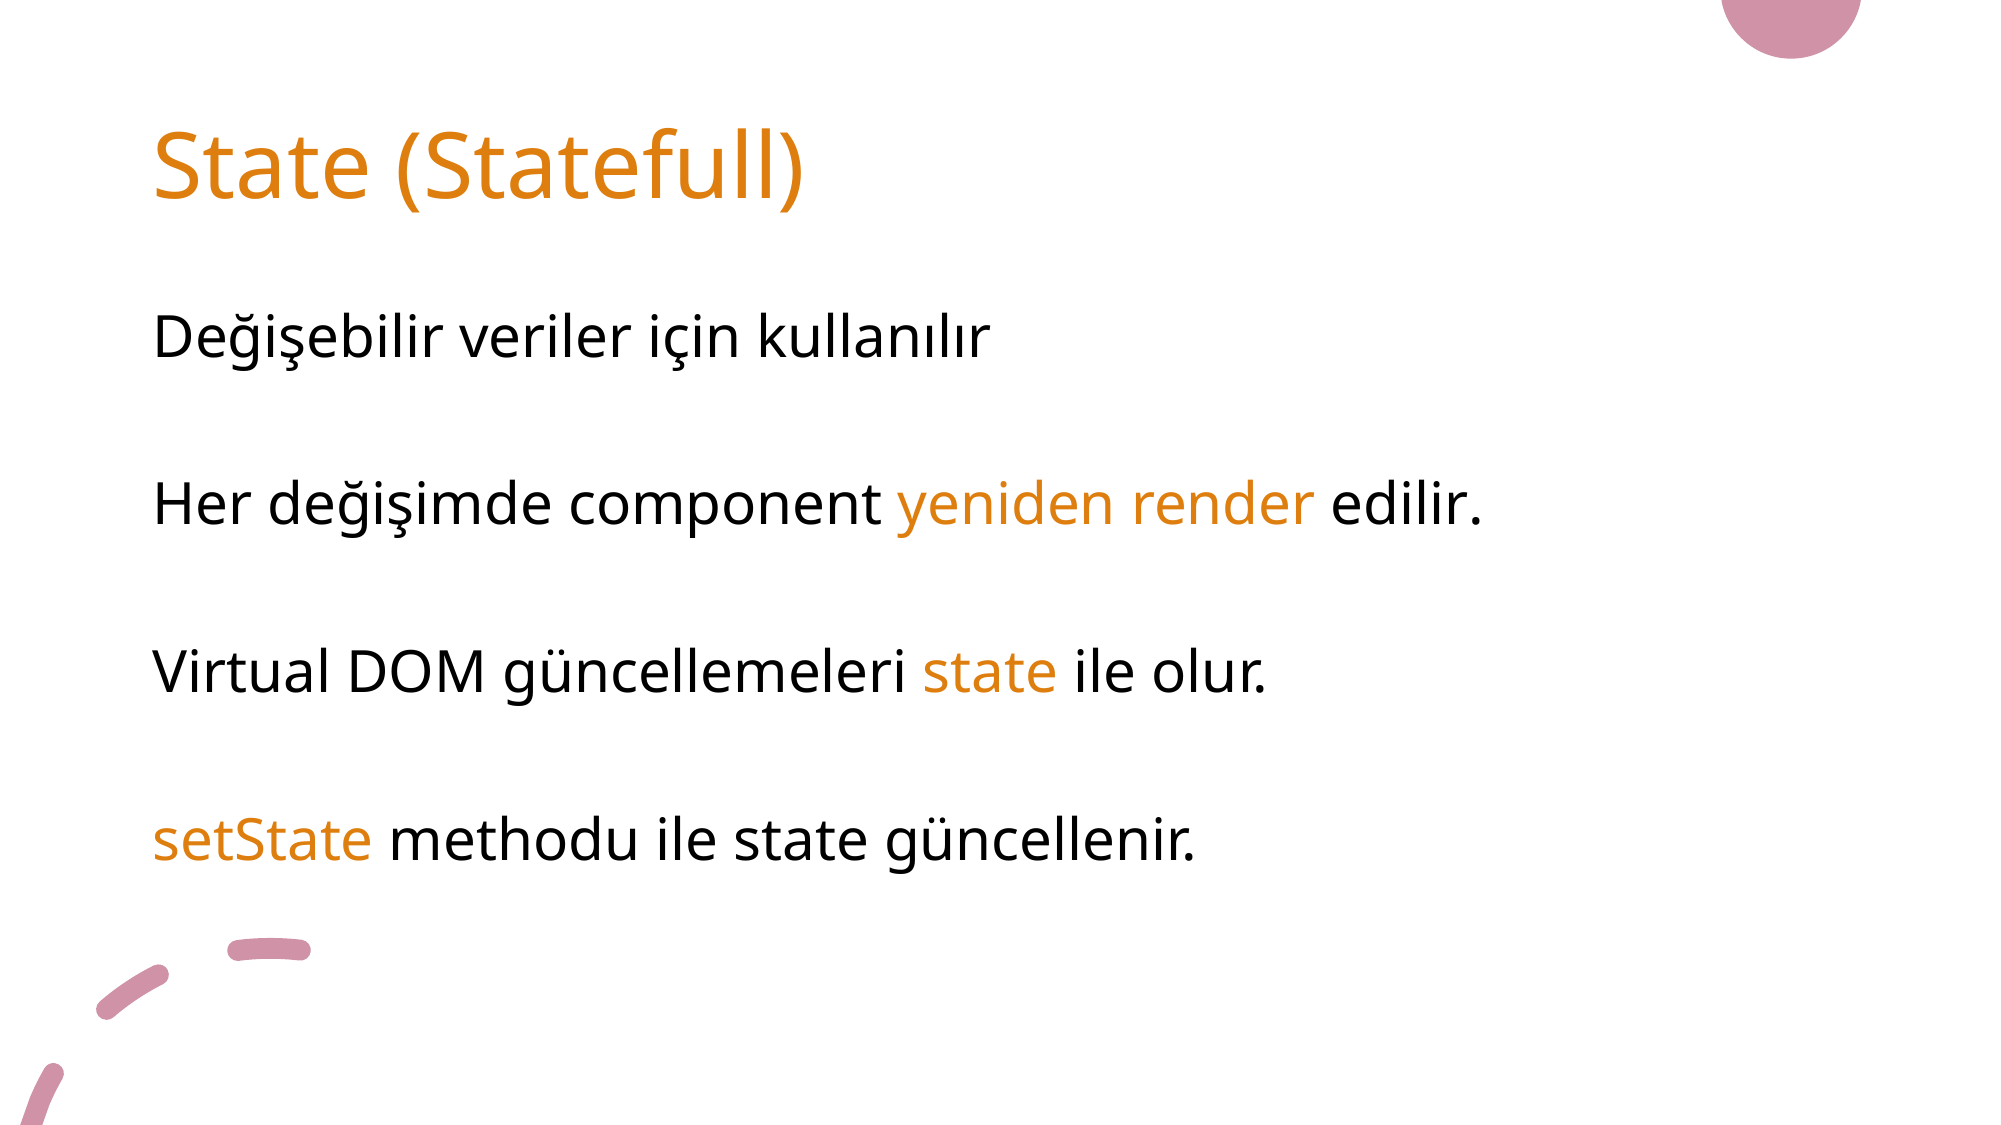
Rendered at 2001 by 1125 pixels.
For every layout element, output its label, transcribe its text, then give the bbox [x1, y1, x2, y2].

list Değişebilir veriler için kullanılır Her değişimde component yeniden render edilir. Virtual DOM güncellemeleri state ile olur. setState methodu ile state güncellenir. [137, 299, 1863, 933]
title State (Statefull) [137, 59, 1863, 278]
